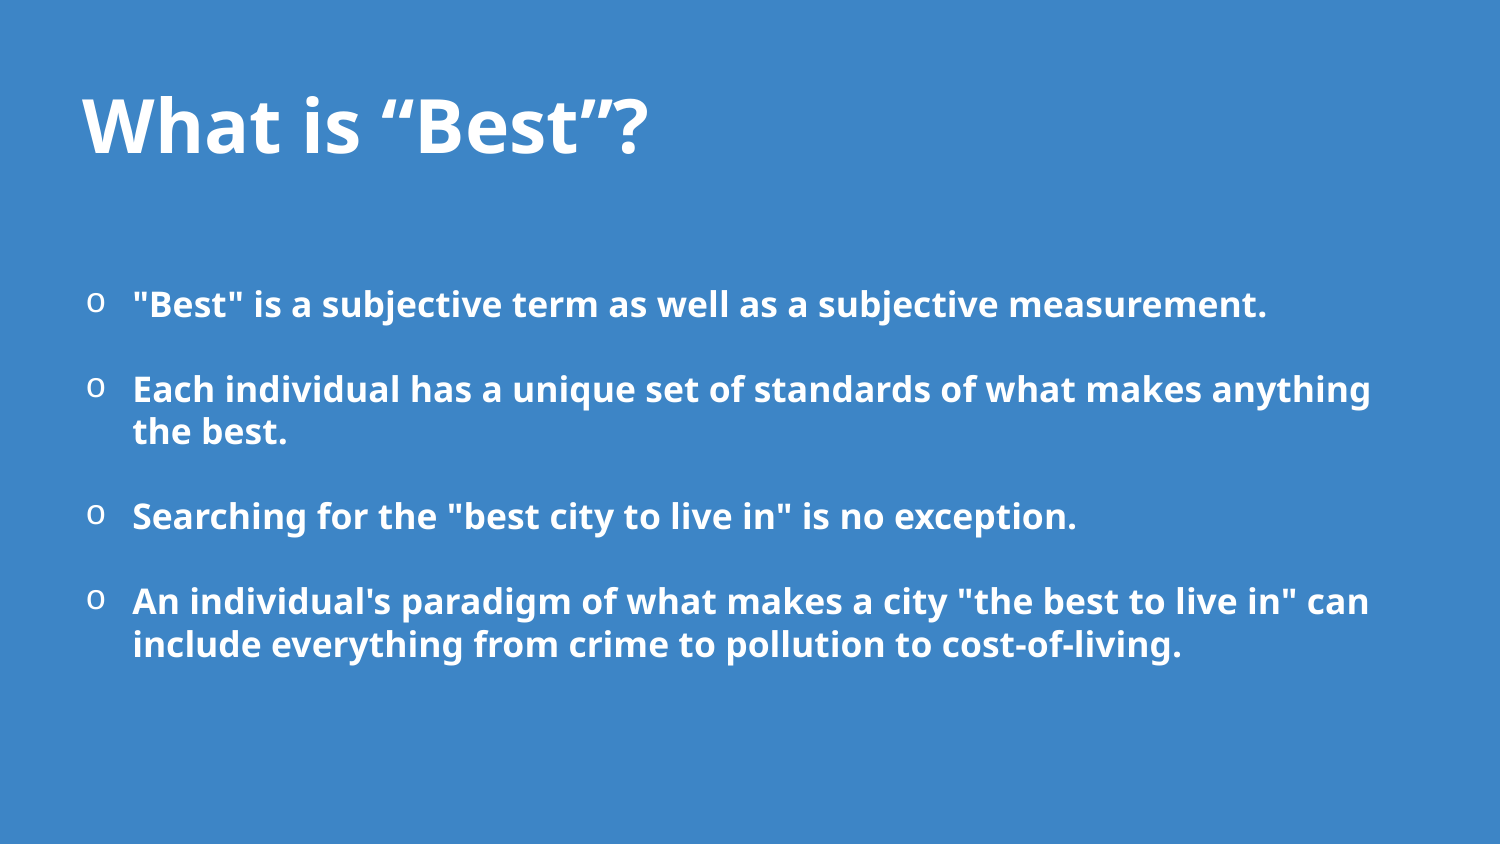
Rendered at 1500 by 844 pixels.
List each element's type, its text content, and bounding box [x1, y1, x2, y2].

text_box What is “Best”? [67, 63, 1326, 183]
text_box "Best" is a subjective term as well as a subjective measurement. Each individual has a unique set of standards of what makes anything the best. Searching for the "best city to live in" is no exception. An individual's paradigm of what makes a city "the best to live in" can include everything from crime to pollution to cost-of-living. [70, 266, 1430, 804]
